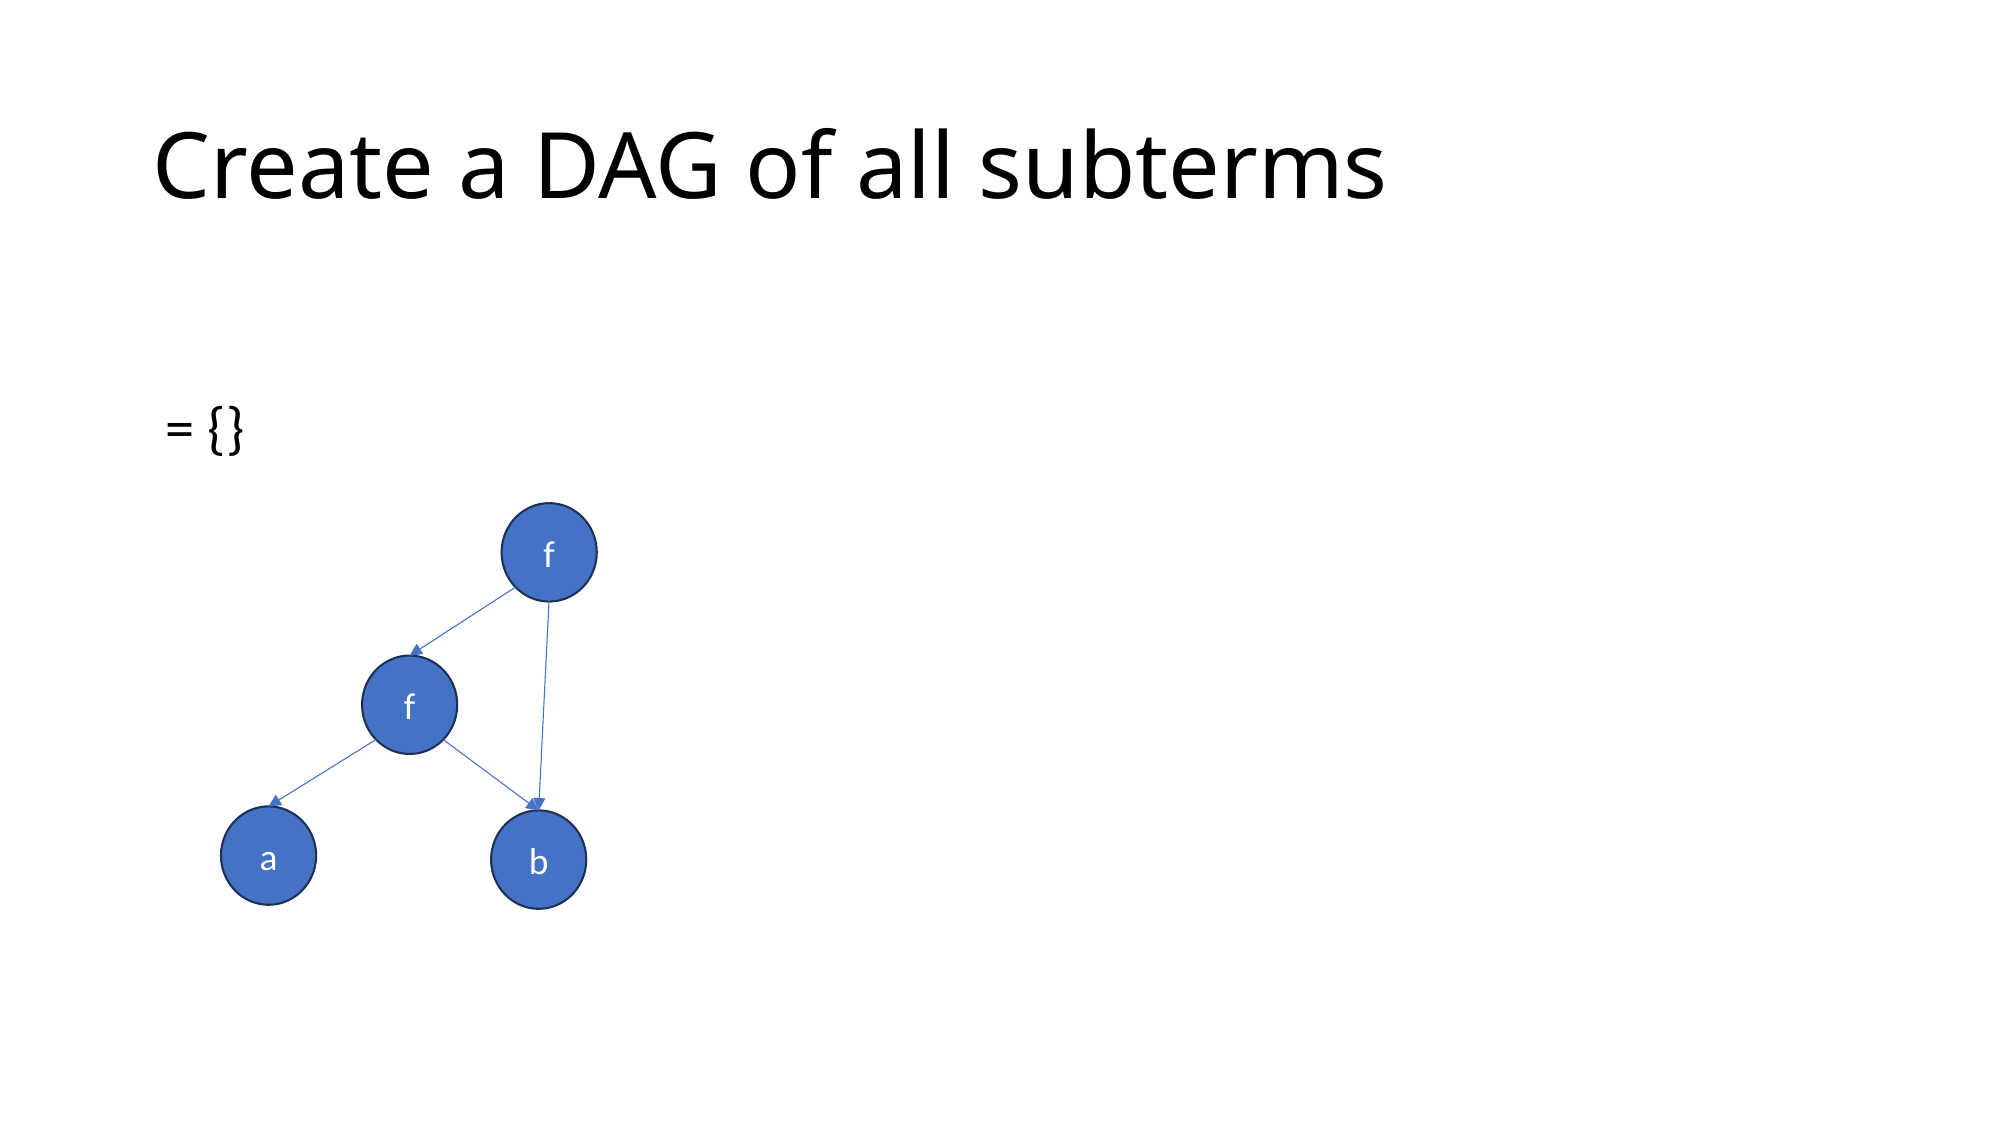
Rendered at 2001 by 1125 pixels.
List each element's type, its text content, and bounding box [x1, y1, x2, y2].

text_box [409, 587, 516, 656]
text_box f [361, 654, 459, 755]
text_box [538, 601, 550, 811]
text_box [268, 739, 376, 807]
text_box b [490, 810, 588, 910]
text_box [443, 739, 538, 811]
text_box f [500, 502, 598, 603]
text_box a [219, 805, 318, 906]
title Create a DAG of all subterms [137, 59, 1863, 278]
